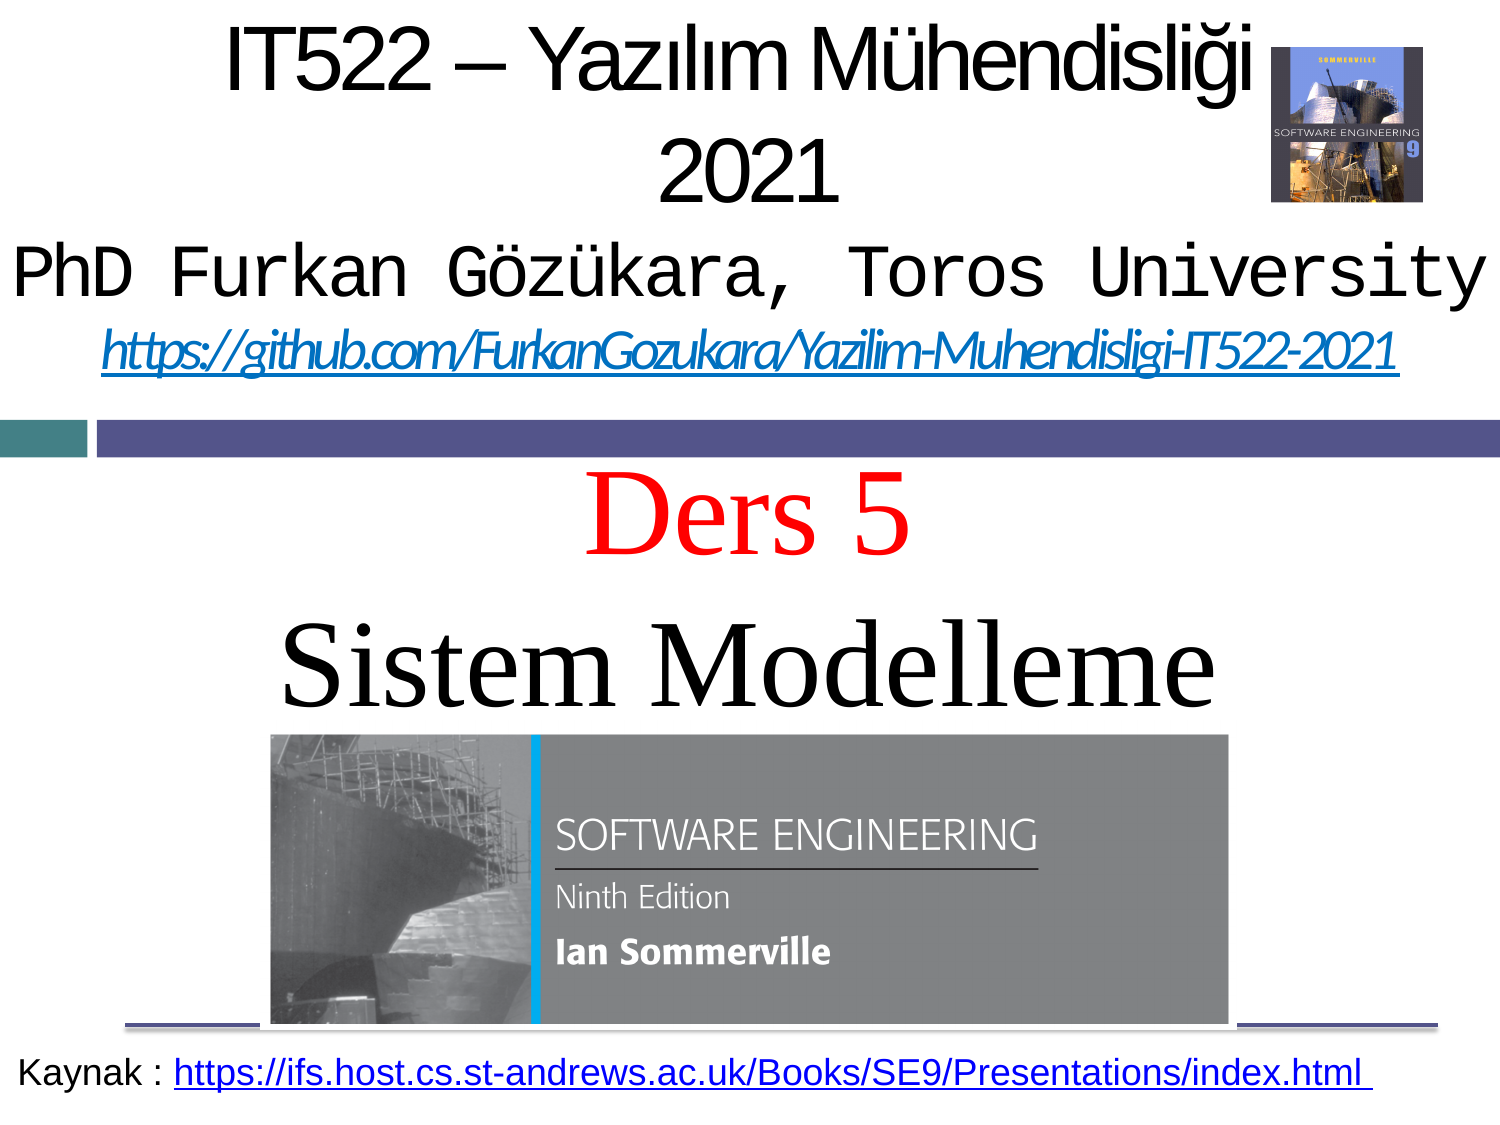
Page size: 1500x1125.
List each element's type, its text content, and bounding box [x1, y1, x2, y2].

text_box [1236, 1021, 1444, 1038]
text_box [118, 1021, 260, 1038]
picture [260, 719, 1237, 1030]
text_box IT522 – Yazılım Mühendisliği 2021 PhD Furkan Gözükara, Toros University https://github.com/FurkanGozukara/Yazilim-Muhendisligi-IT522-2021 [0, 0, 1500, 581]
text_box Ders 5 Sistem Modelleme [0, 581, 1499, 732]
text_box Kaynak : https://ifs.host.cs.st-andrews.ac.uk/Books/SE9/Presentations/index.html [2, 1040, 1500, 1101]
